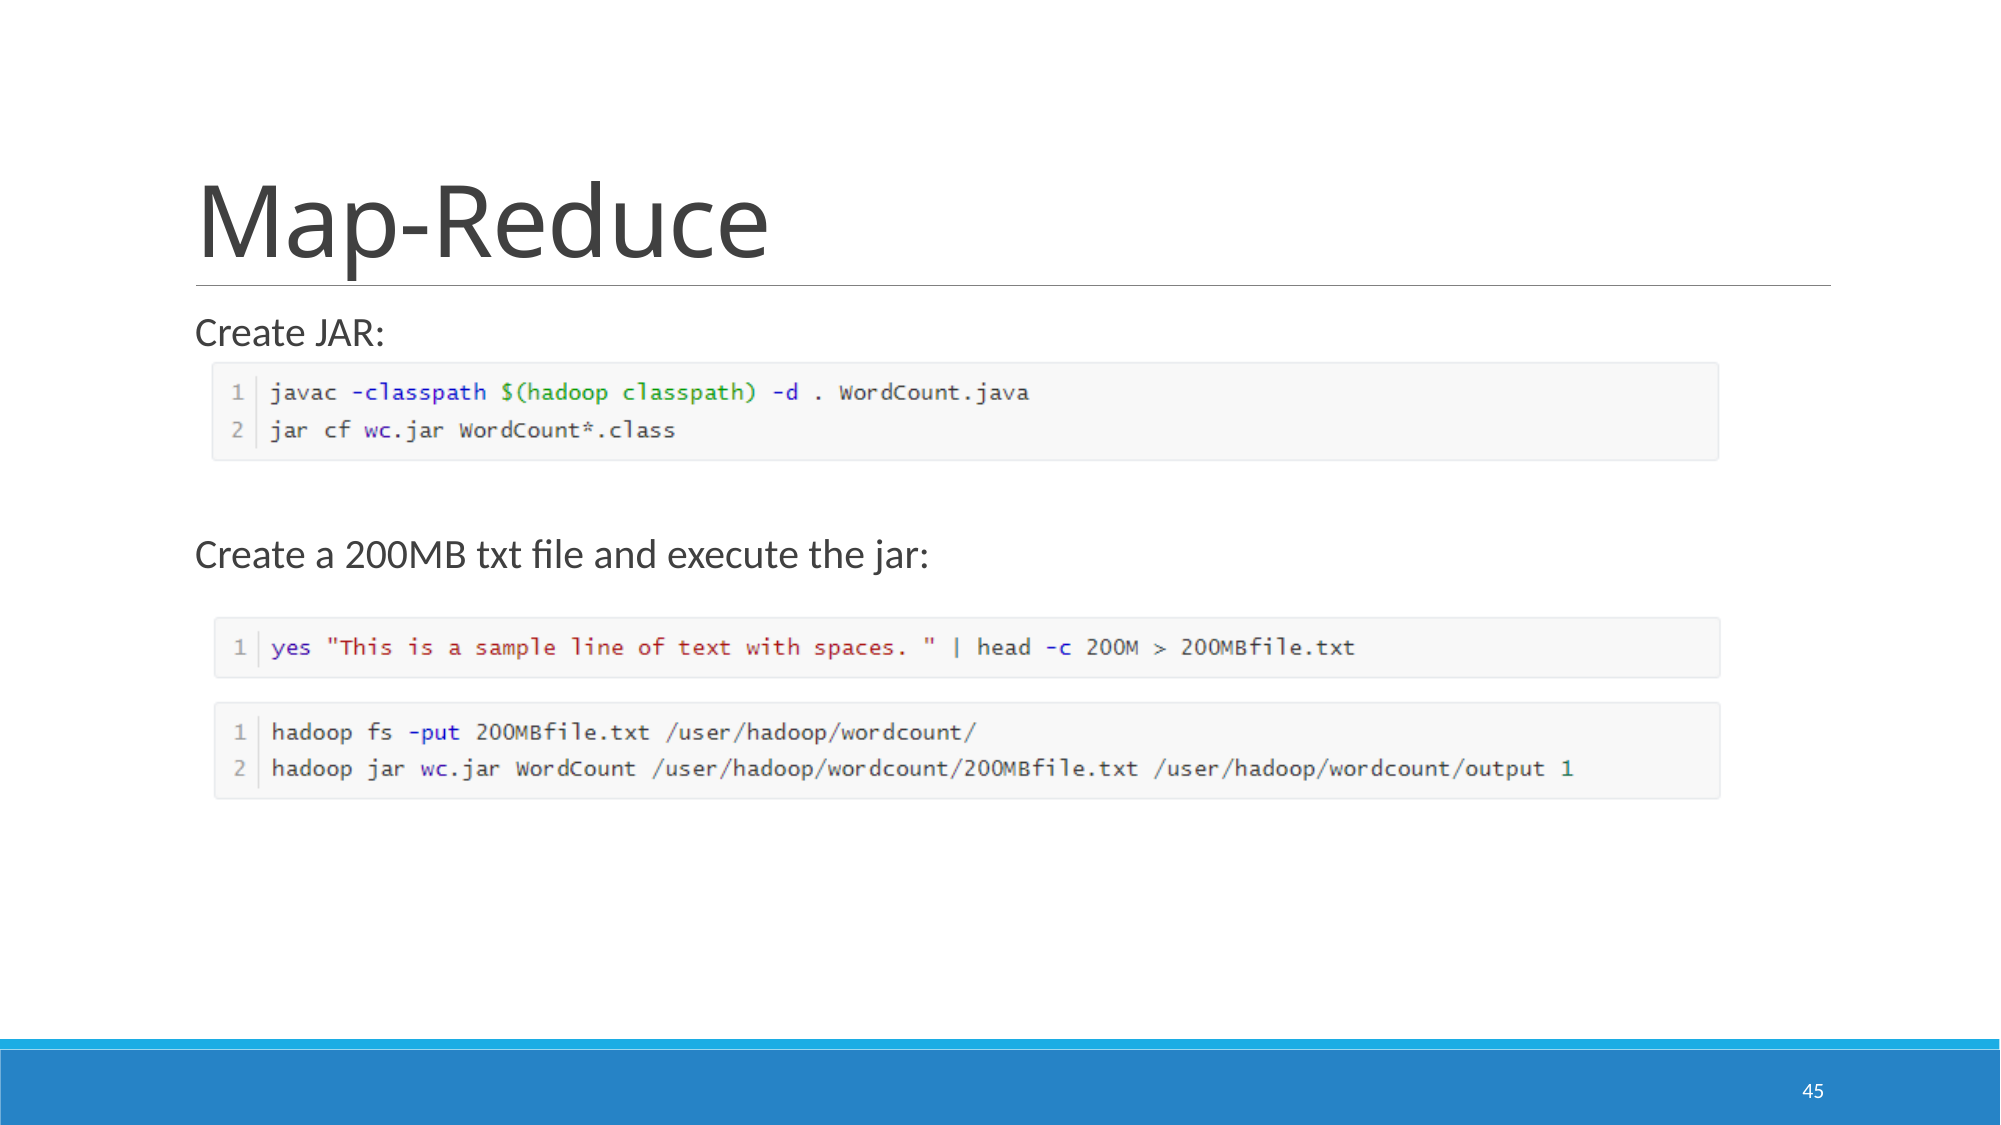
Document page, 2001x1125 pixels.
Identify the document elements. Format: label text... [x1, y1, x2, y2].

picture [207, 611, 1733, 806]
list Create JAR: Create a 200MB txt file and execute the jar: [180, 302, 1830, 963]
picture [201, 355, 1733, 467]
title Map-Reduce [180, 47, 1830, 285]
slide_number 45 [1624, 1059, 1840, 1120]
